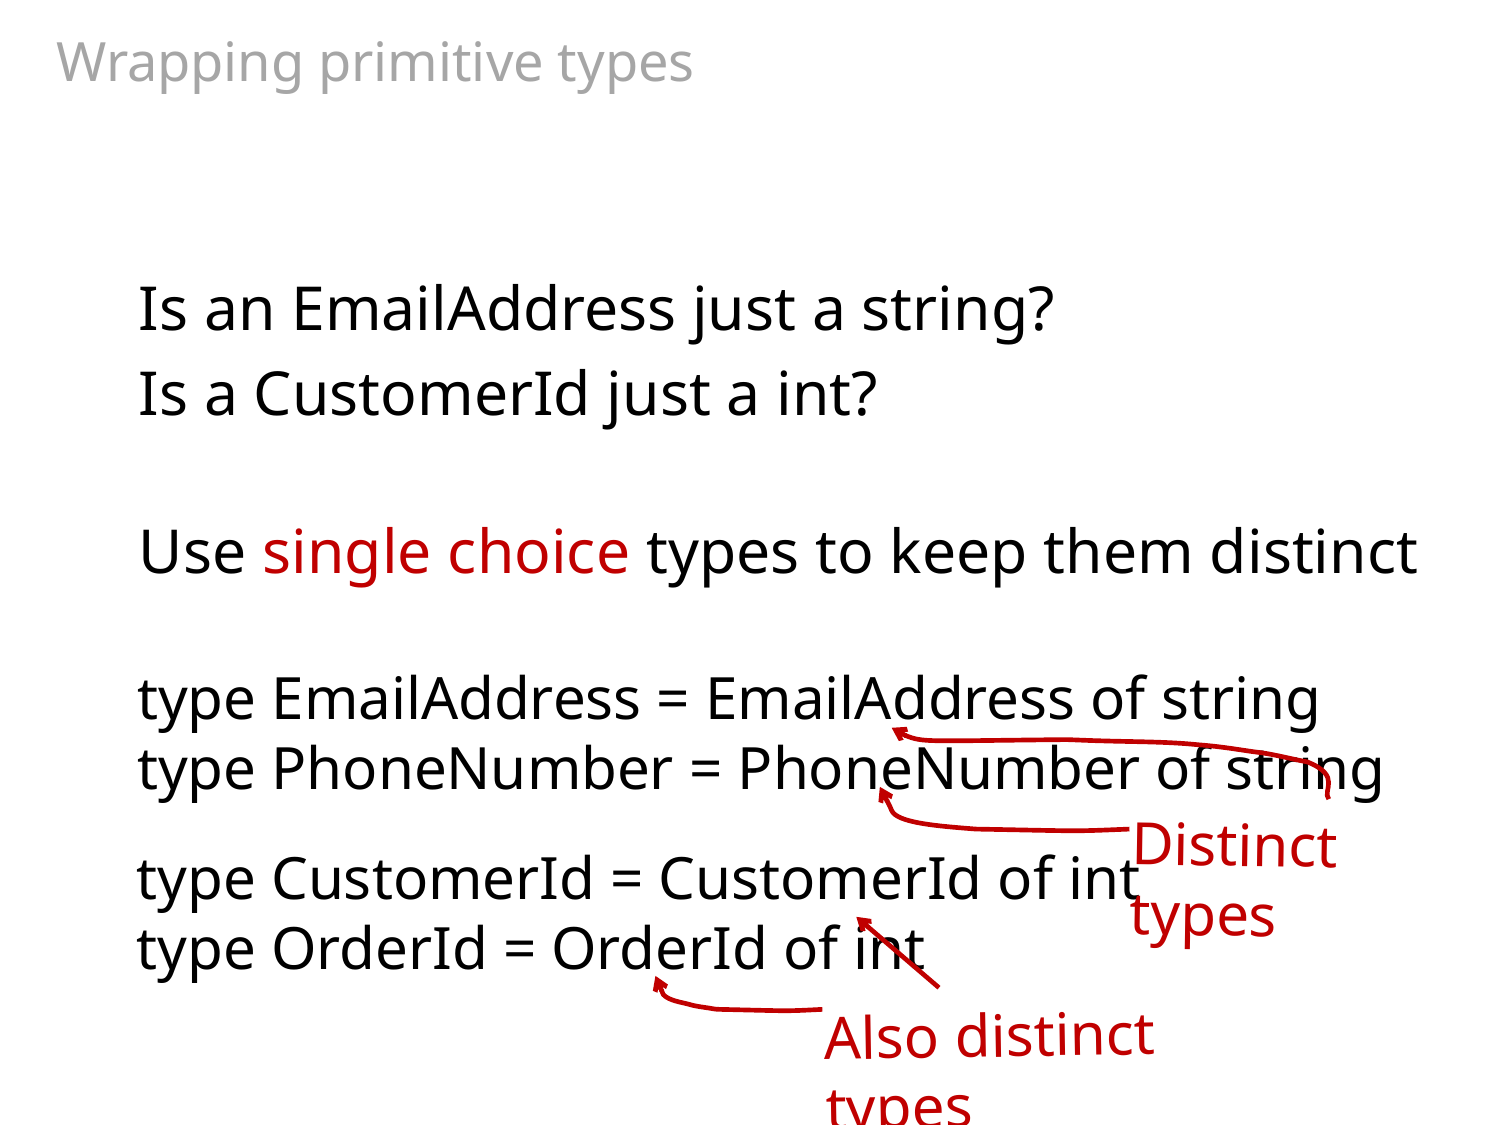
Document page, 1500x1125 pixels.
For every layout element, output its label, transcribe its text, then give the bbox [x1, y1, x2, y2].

text_box type CustomerId = CustomerId of int type OrderId = OrderId of int [122, 834, 1136, 989]
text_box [655, 916, 1318, 1077]
text_box type CustomerId = CustomerId of int type OrderId = OrderId of int [1140, 897, 1311, 915]
list Is an EmailAddress just a string? Is a CustomerId just a int? Use single choice types to keep them distinct [123, 262, 1437, 638]
title Wrapping primitive types [41, 19, 1459, 100]
text_box type EmailAddress = EmailAddress of string type PhoneNumber = PhoneNumber of string [122, 653, 1421, 809]
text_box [879, 727, 1500, 889]
